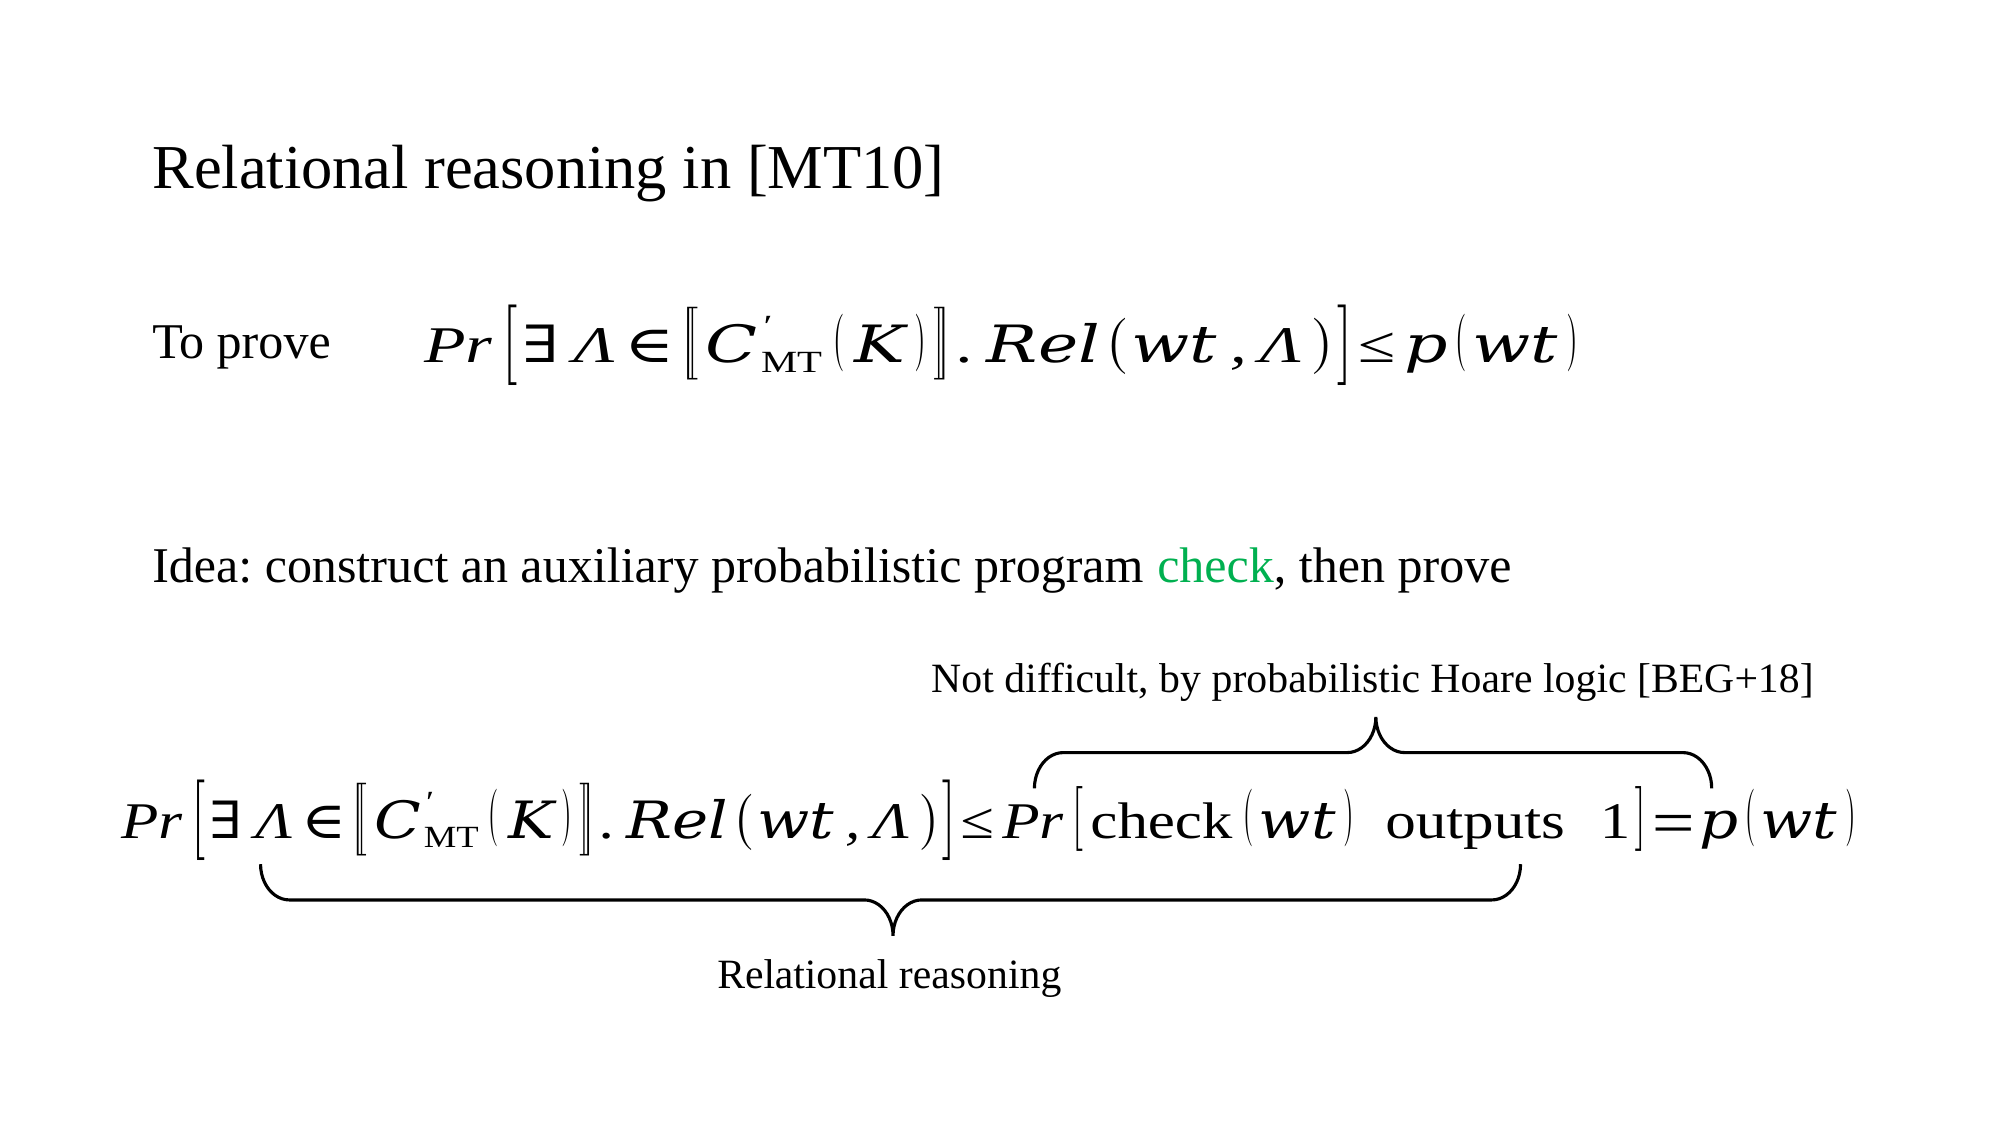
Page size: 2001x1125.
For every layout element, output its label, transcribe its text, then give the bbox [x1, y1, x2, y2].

text_box To prove [137, 301, 376, 377]
text_box Not difficult, by probabilistic Hoare logic [BEG+18] [916, 643, 1830, 709]
text_box [1033, 716, 1713, 789]
text_box [260, 864, 1522, 936]
title Relational reasoning in [MT10] [137, 59, 1952, 278]
text_box Relational reasoning [702, 939, 1077, 1004]
